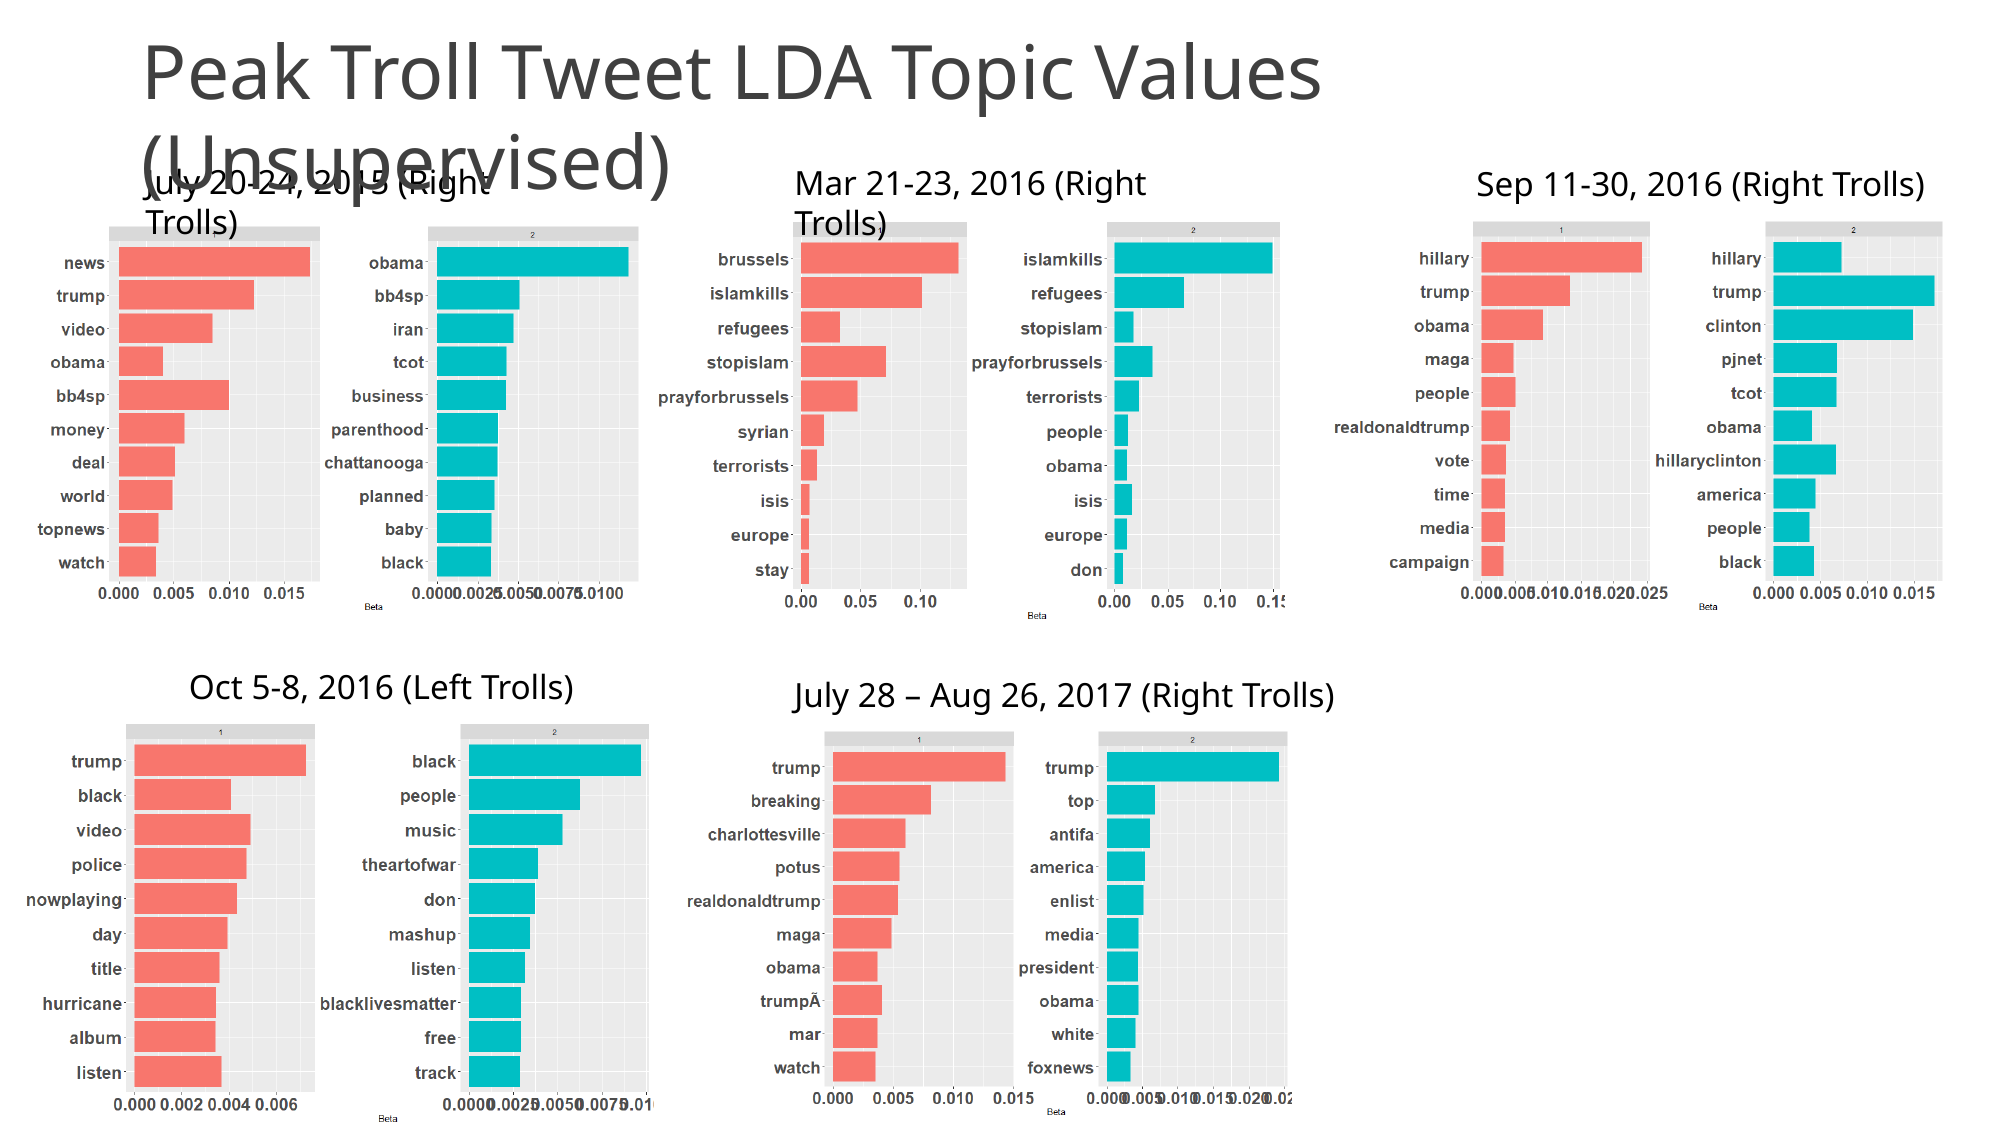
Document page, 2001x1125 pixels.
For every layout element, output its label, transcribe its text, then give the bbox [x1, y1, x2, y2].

text_box July 20-24, 2015 (Right Trolls) [130, 212, 598, 222]
picture [32, 222, 643, 616]
picture [682, 726, 1292, 1121]
text_box Peak Troll Tweet LDA Topic Values (Unsupervised) [127, 16, 1811, 212]
text_box Oct 5-8, 2016 (Left Trolls) [174, 659, 627, 714]
picture [21, 719, 654, 1125]
picture [1329, 217, 1947, 616]
text_box July 28 – Aug 26, 2017 (Right Trolls) [779, 666, 1354, 722]
text_box Mar 21-23, 2016 (Right Trolls) [779, 212, 1256, 217]
picture [653, 217, 1285, 625]
text_box Sep 11-30, 2016 (Right Trolls) [1811, 155, 1964, 210]
